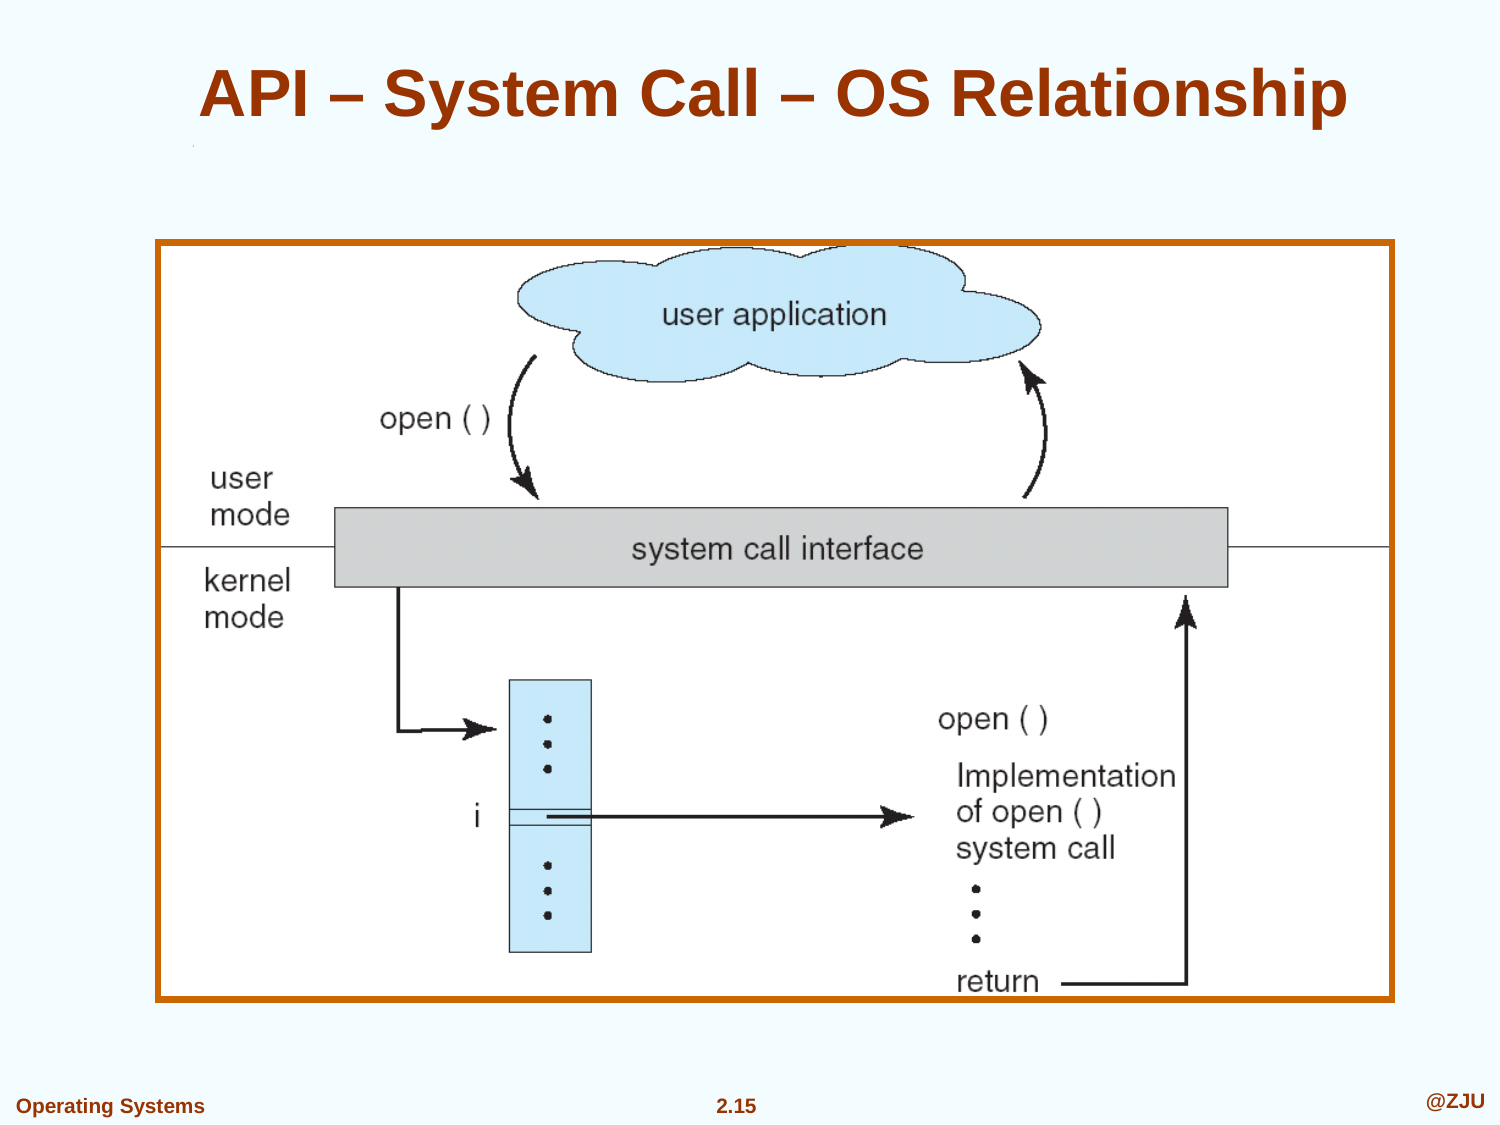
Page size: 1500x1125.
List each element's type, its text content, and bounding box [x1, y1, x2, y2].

title API – System Call – OS Relationship [112, 37, 1438, 138]
picture [160, 245, 1390, 997]
